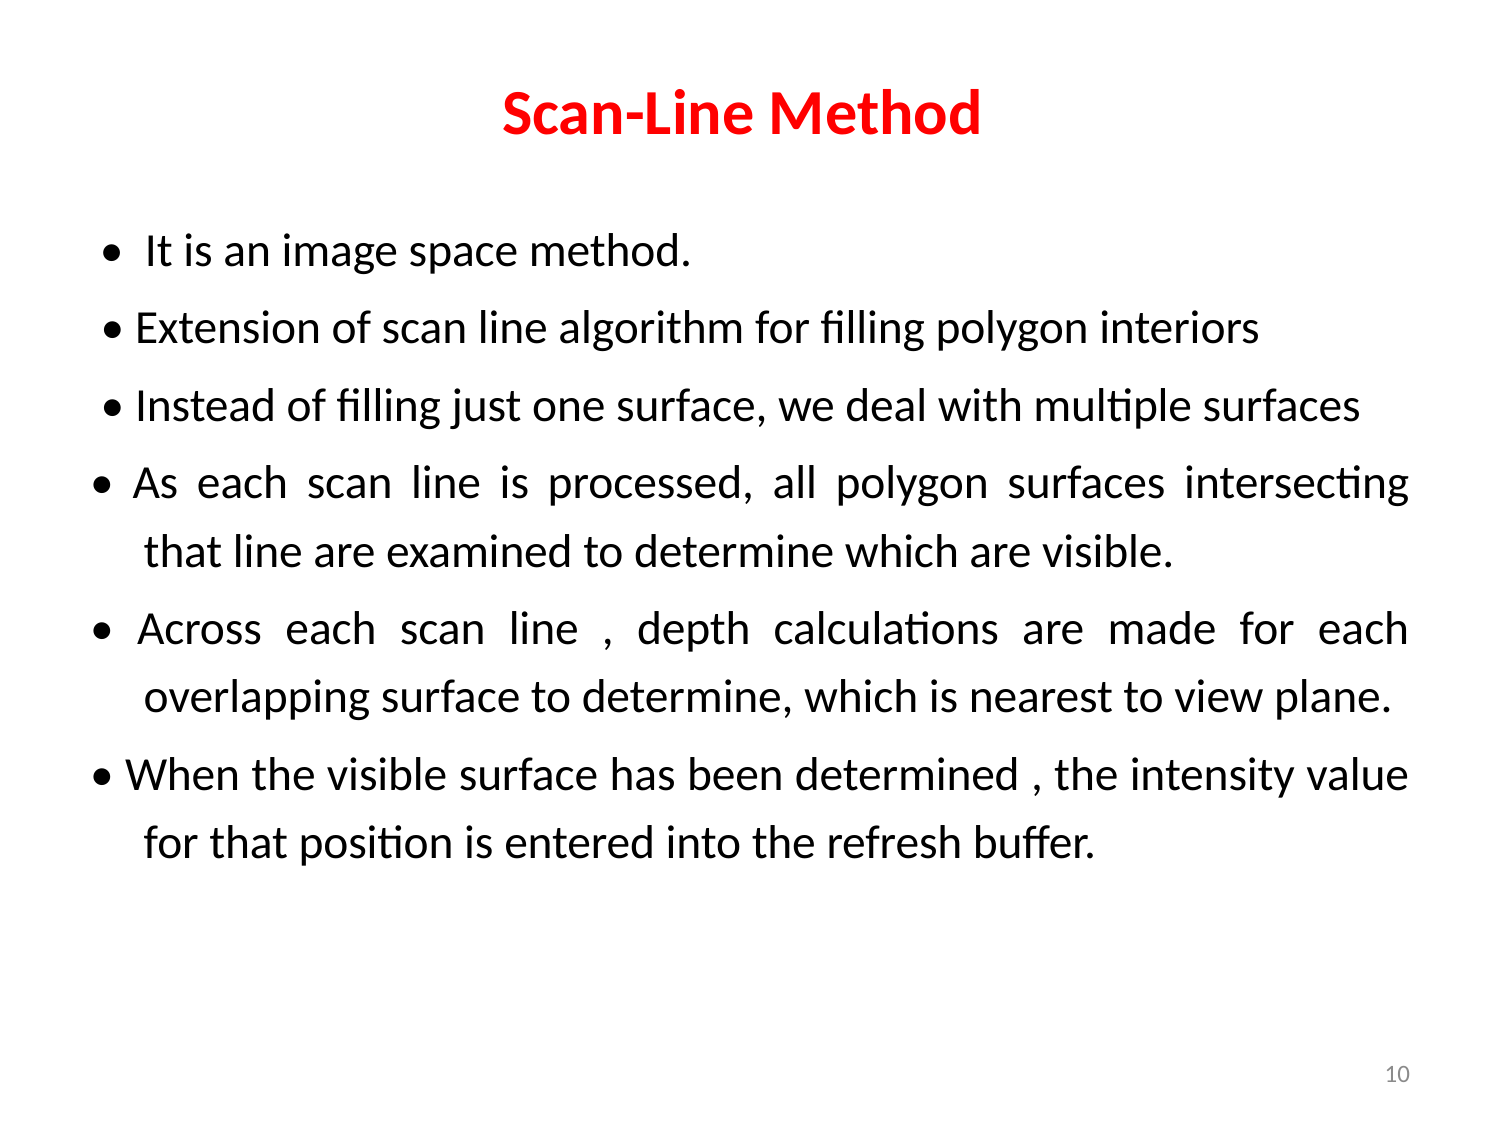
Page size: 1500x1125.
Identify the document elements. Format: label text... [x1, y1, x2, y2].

title Scan-Line Method [75, 62, 1425, 200]
list • It is an image space method. • Extension of scan line algorithm for filling polygon interiors • Instead of filling just one surface, we deal with multiple surfaces • As each scan line is processed, all polygon surfaces intersecting that line are examined to determine which are visible. • Across each scan line , depth calculations are made for each overlapping surface to determine, which is nearest to view plane. • When the visible surface has been determined , the intensity value for that position is entered into the refresh buffer. [75, 200, 1425, 1063]
slide_number 10 [1074, 1042, 1425, 1103]
